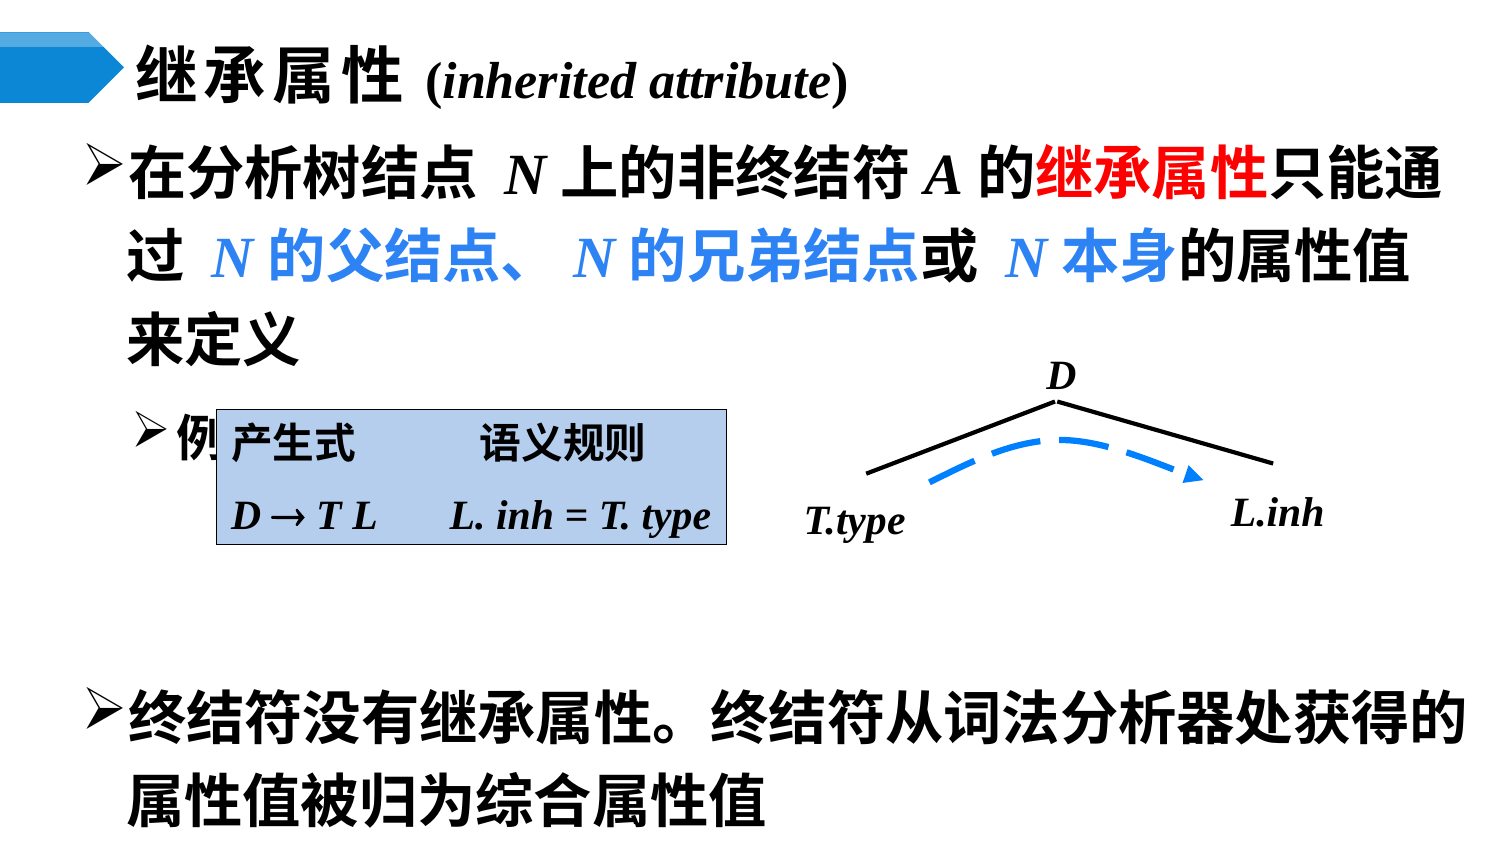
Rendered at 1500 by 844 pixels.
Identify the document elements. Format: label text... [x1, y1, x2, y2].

title 继承属性(inherited attribute) [123, 43, 1425, 103]
list 在分析树结点 N上的非终结符A的继承属性只能通过 N的父结点、N的兄弟结点或 N本身的属性值来定义 例 终结符没有继承属性。终结符从词法分析器处获得的属性值被归为综合属性值 [70, 117, 1480, 729]
text_box 产生式 语义规则 D  T L L. inh = T. type [216, 409, 727, 545]
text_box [737, 339, 1381, 551]
